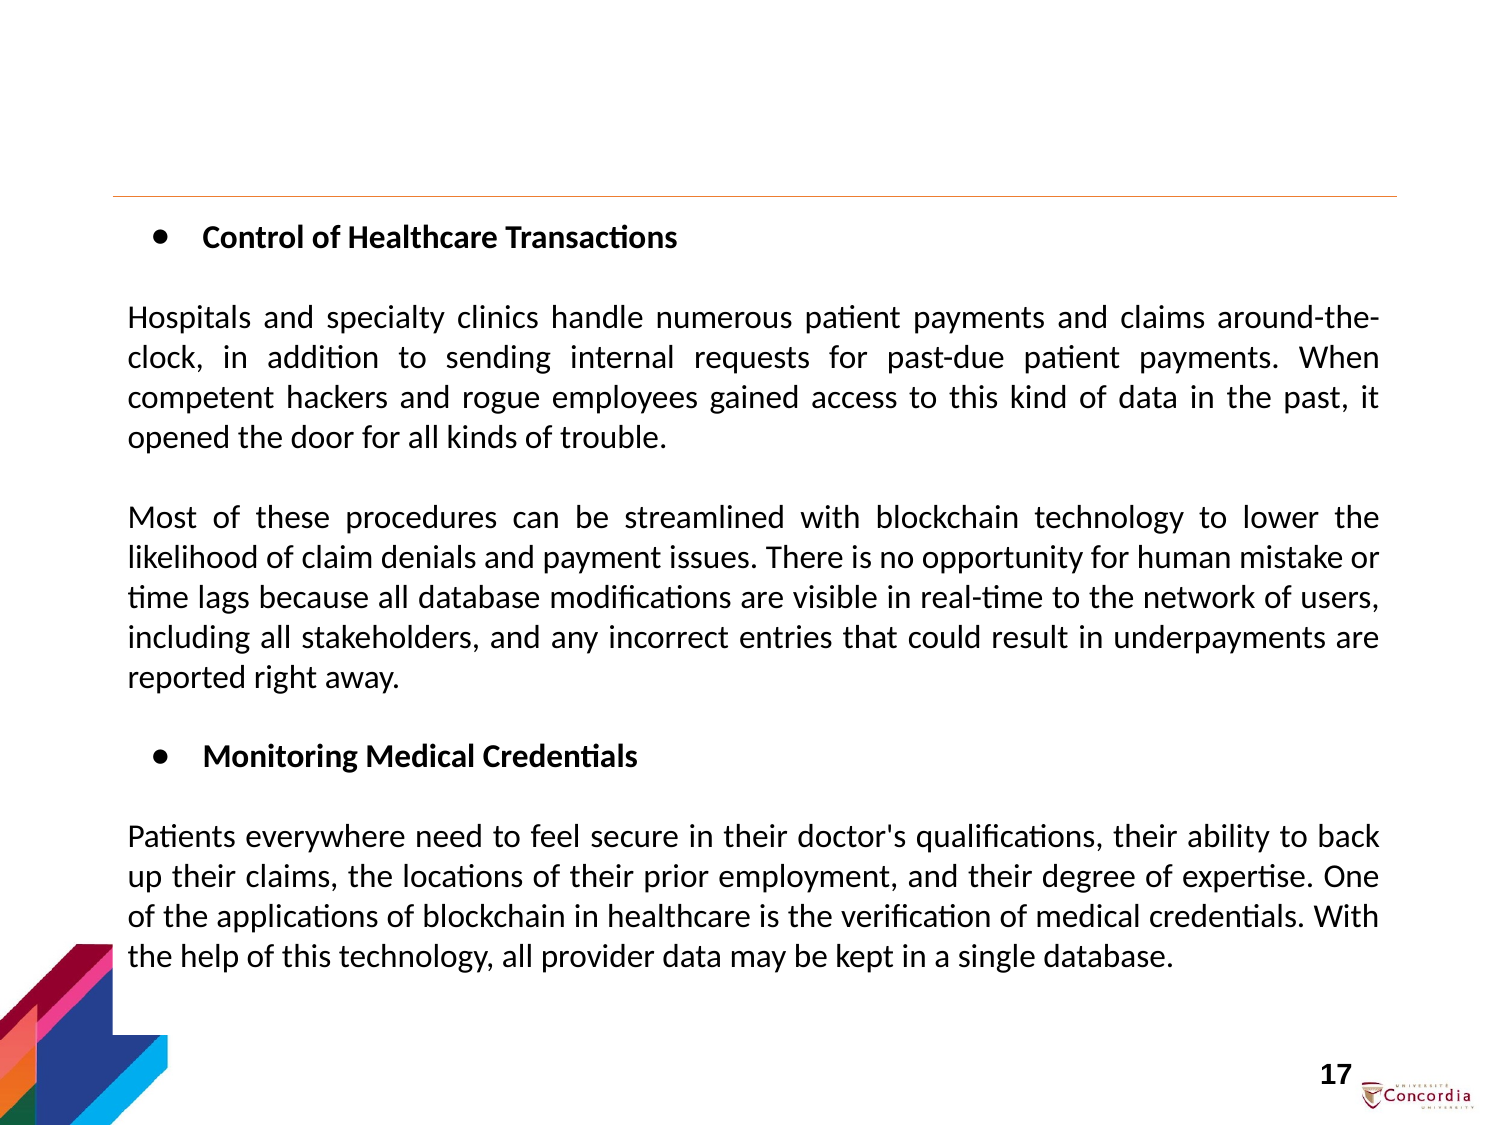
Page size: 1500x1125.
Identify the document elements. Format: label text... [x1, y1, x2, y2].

list Control of Healthcare Transactions Hospitals and specialty clinics handle numerous patient payments and claims around-the-clock, in addition to sending internal requests for past-due patient payments. When competent hackers and rogue employees gained access to this kind of data in the past, it opened the door for all kinds of trouble. Most of these procedures can be streamlined with blockchain technology to lower the likelihood of claim denials and payment issues. There is no opportunity for human mistake or time lags because all database modifications are visible in real-time to the network of users, including all stakeholders, and any incorrect entries that could result in underpayments are reported right away. Monitoring Medical Credentials Patients everywhere need to feel secure in their doctor's qualifications, their ability to back up their claims, the locations of their prior employment, and their degree of expertise. One of the applications of blockchain in healthcare is the verification of medical credentials. With the help of this technology, all provider data may be kept in a single database. [112, 208, 1397, 1035]
slide_number 17 [1305, 1042, 1397, 1103]
picture [0, 0, 1500, 1125]
